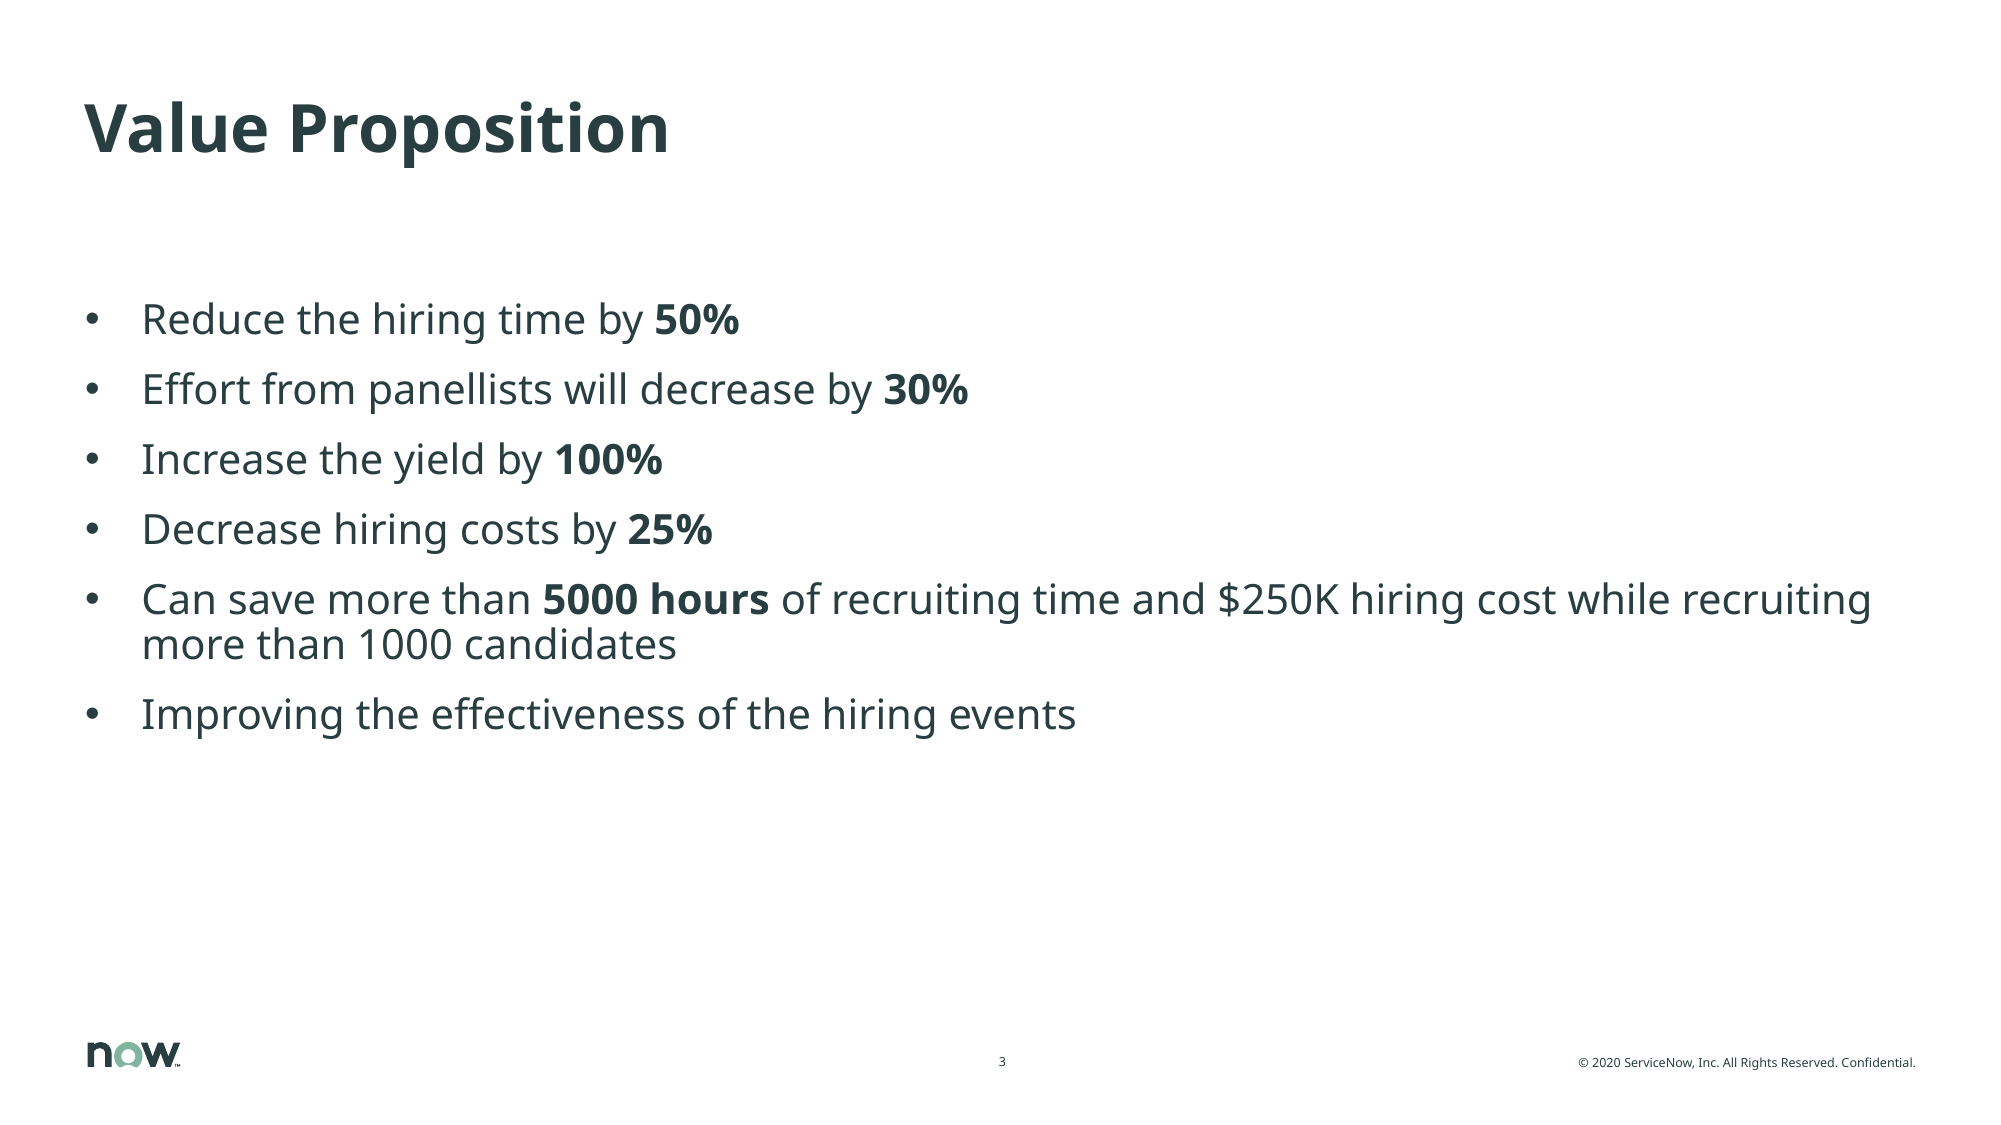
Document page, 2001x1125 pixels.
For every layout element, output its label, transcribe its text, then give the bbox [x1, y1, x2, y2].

title Value Proposition [69, 56, 1912, 166]
list Reduce the hiring time by 50% Effort from panellists will decrease by 30% Increase the yield by 100% Decrease hiring costs by 25% Can save more than 5000 hours of recruiting time and $250K hiring cost while recruiting more than 1000 candidates Improving the effectiveness of the hiring events [70, 165, 1910, 1035]
